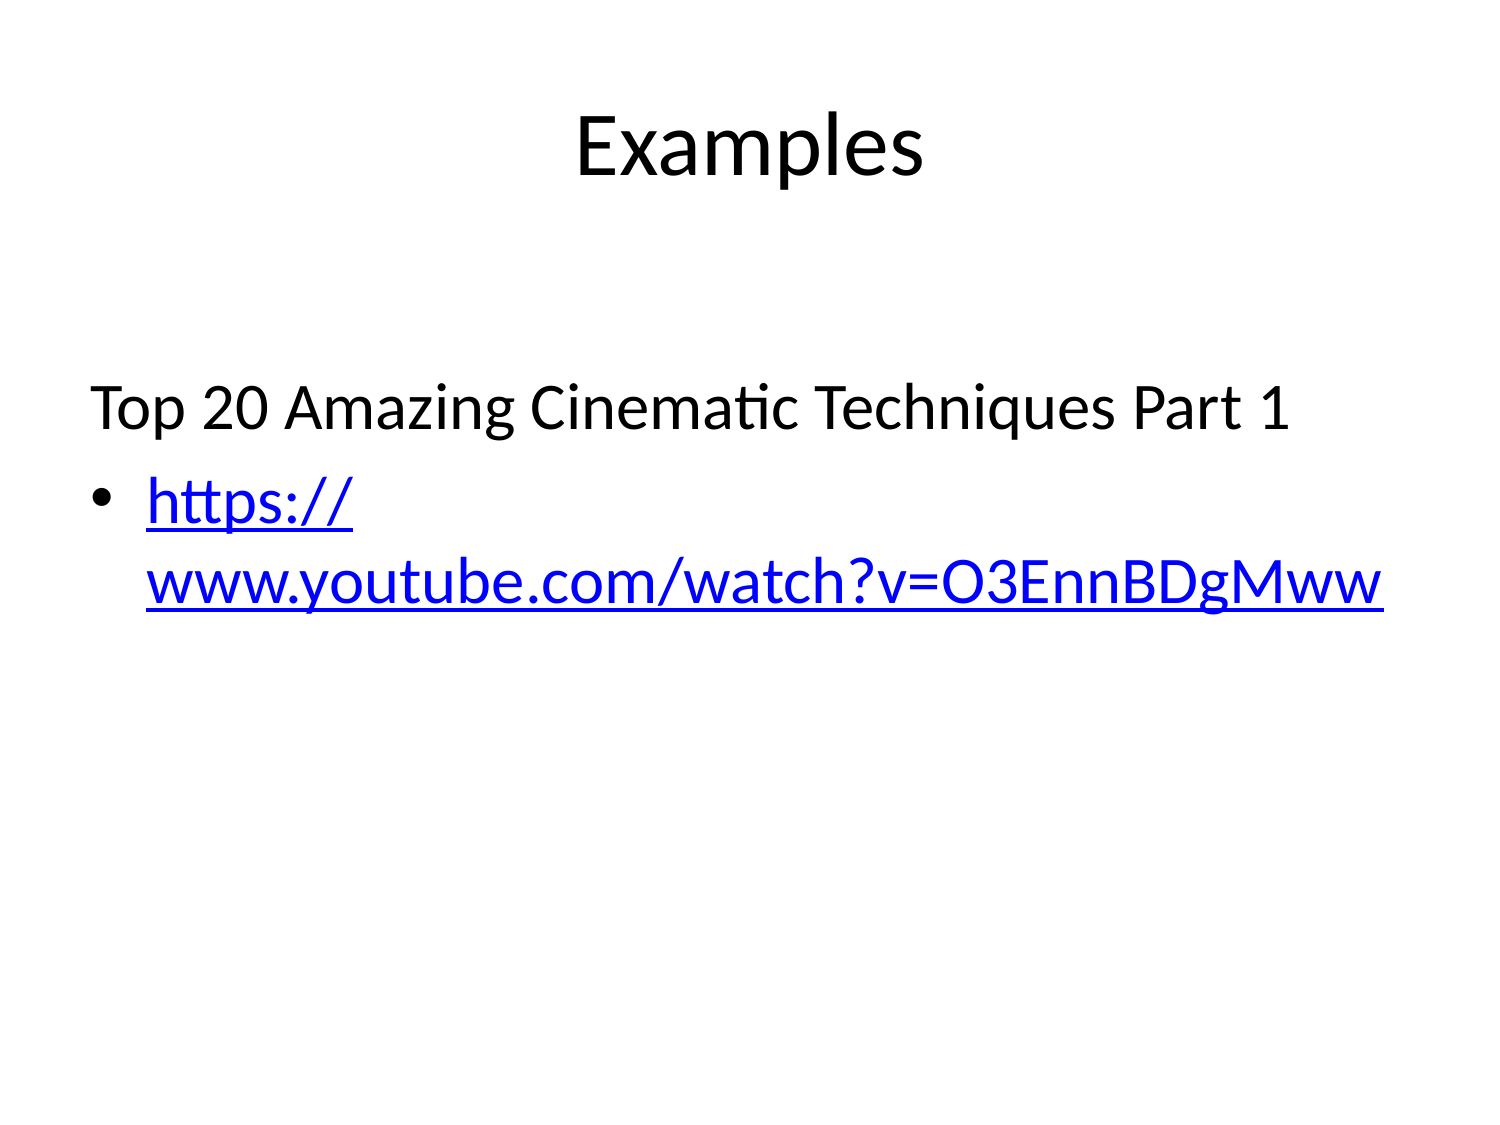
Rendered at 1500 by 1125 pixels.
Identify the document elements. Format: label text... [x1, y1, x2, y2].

title Examples [75, 45, 1425, 233]
list Top 20 Amazing Cinematic Techniques Part 1 https://www.youtube.com/watch?v=O3EnnBDgMww [75, 262, 1425, 1005]
